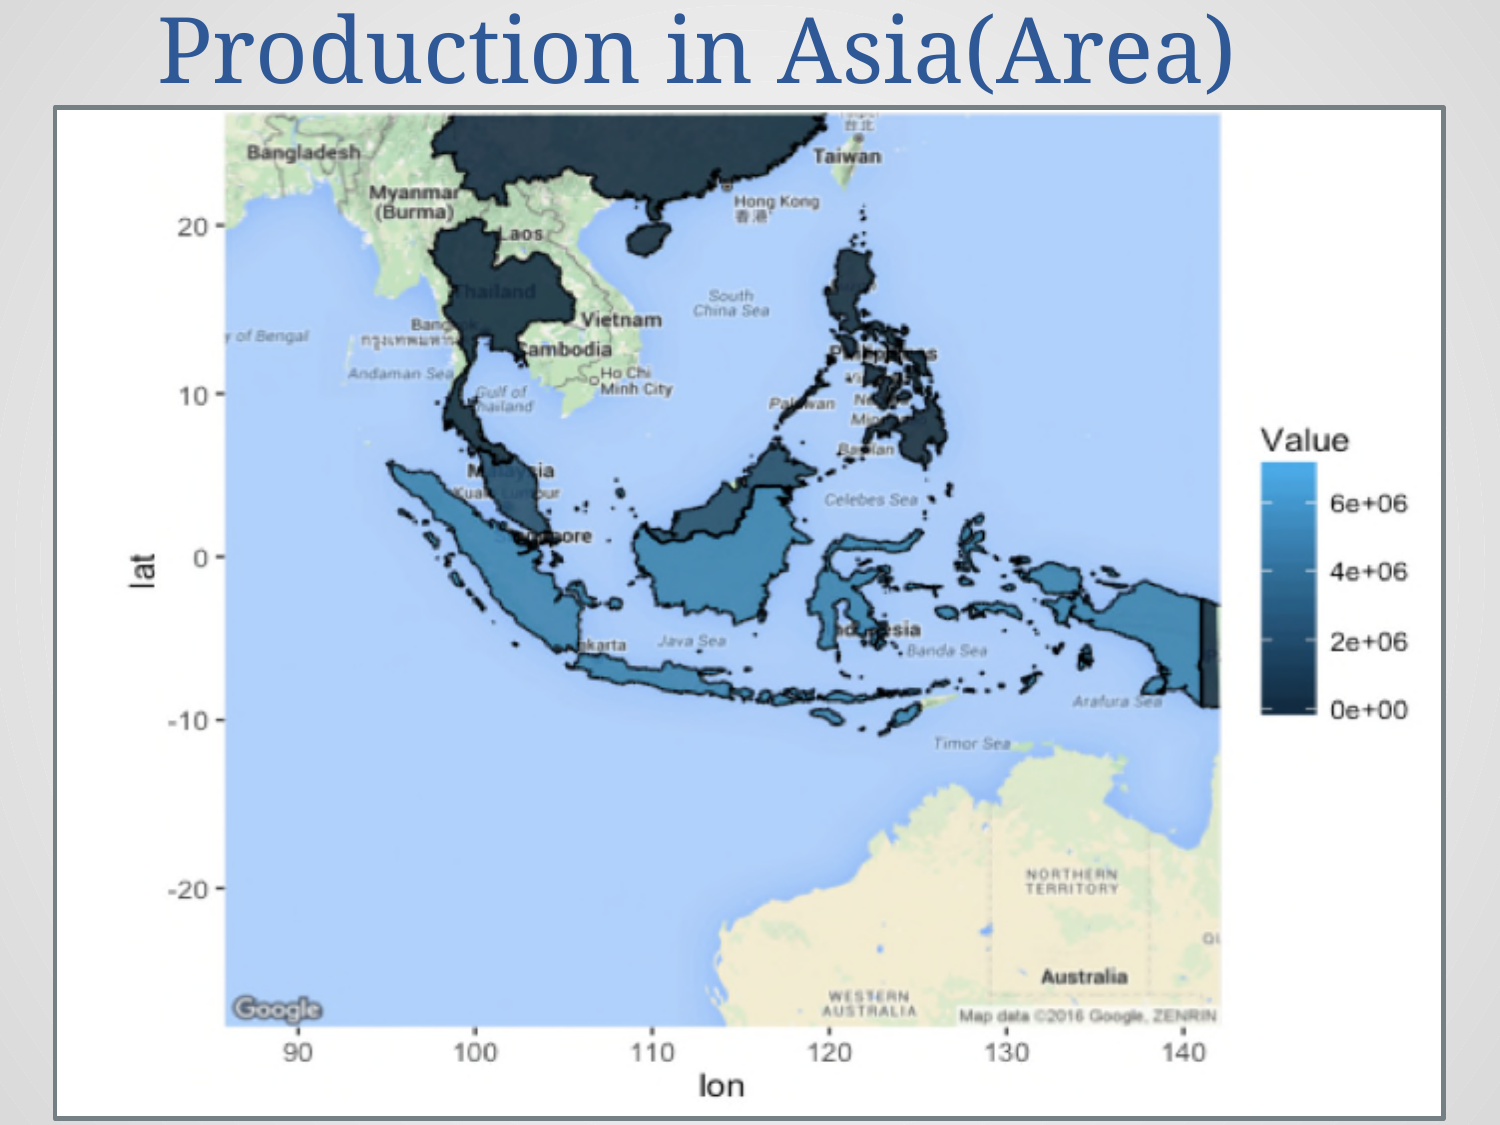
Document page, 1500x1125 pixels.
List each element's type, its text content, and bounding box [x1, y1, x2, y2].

title Production in Asia(Area) [22, 0, 1373, 110]
picture [57, 109, 1442, 1117]
